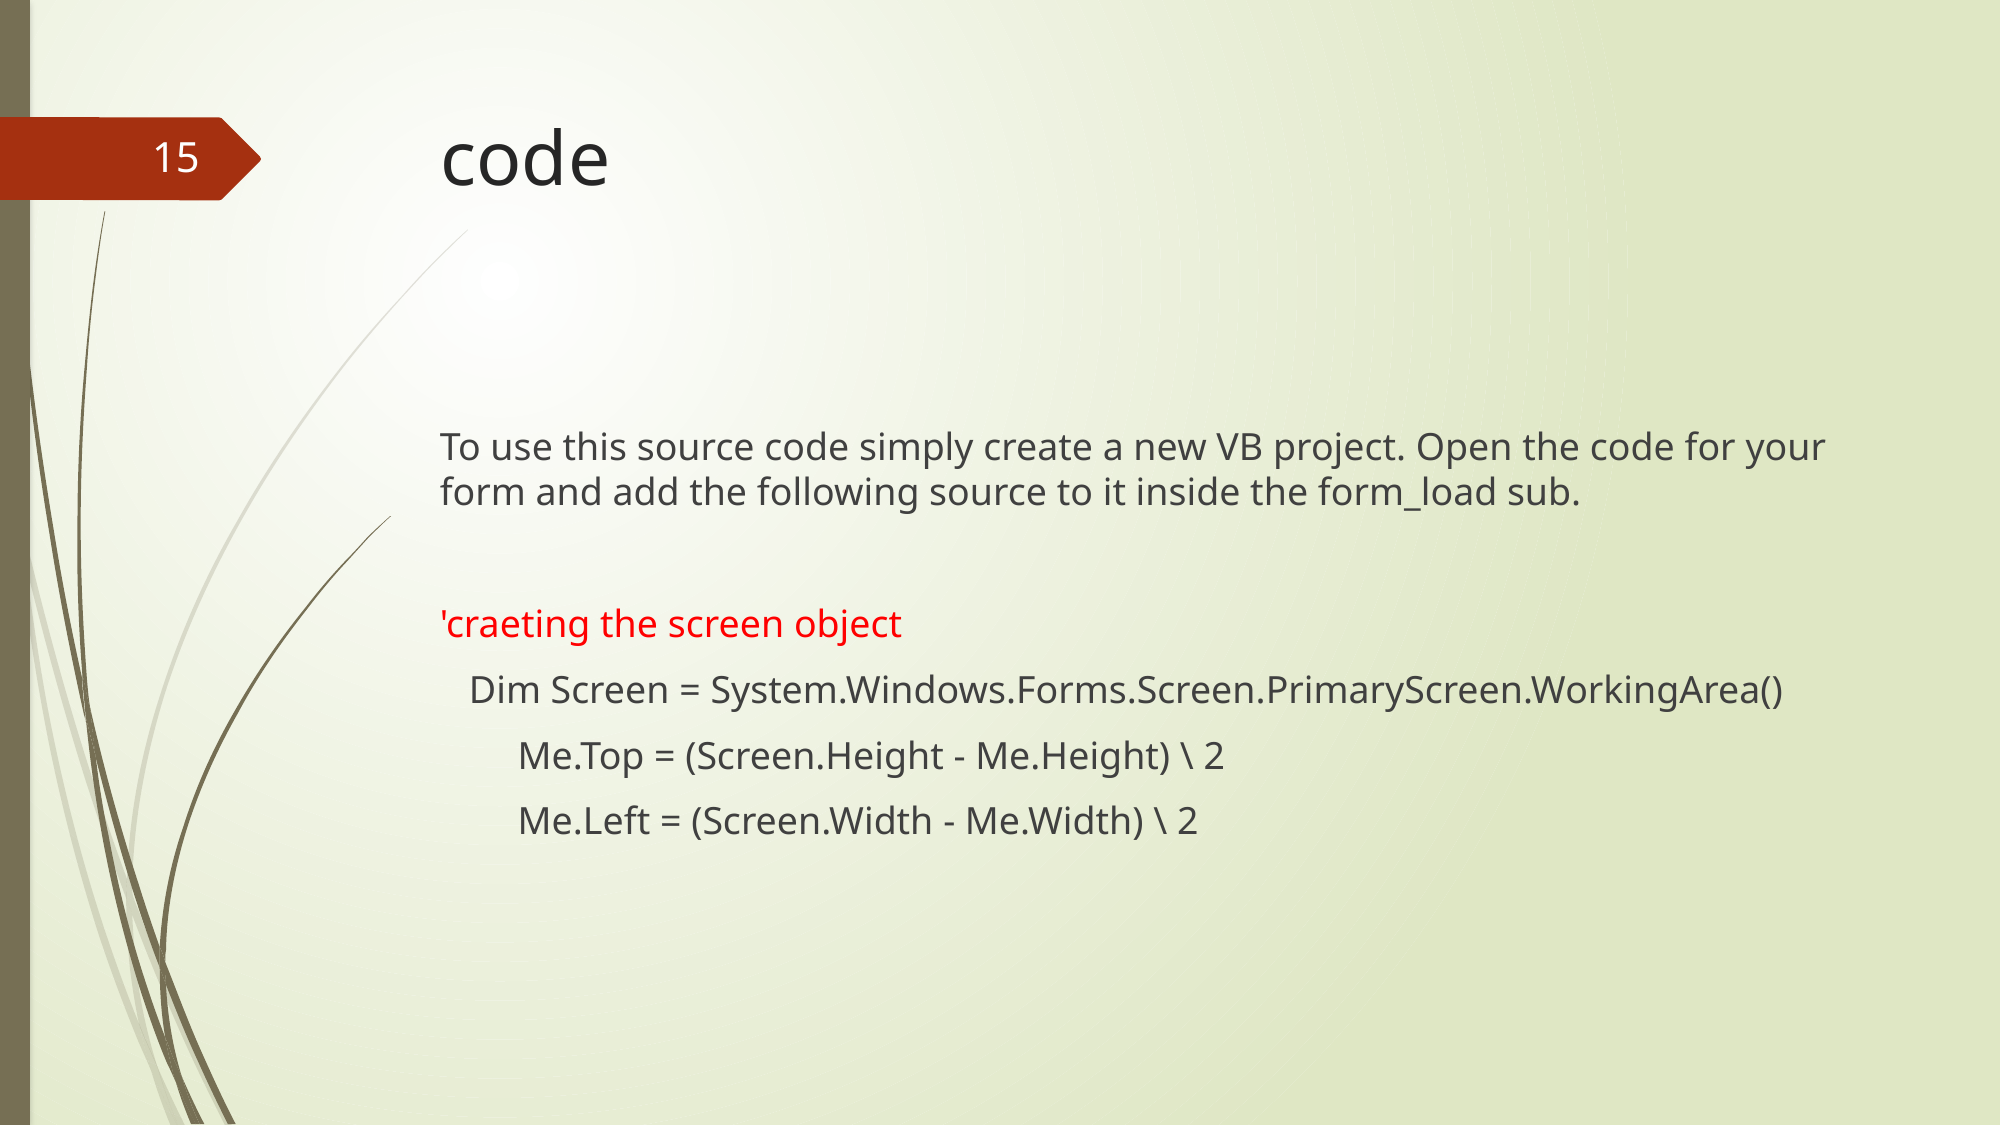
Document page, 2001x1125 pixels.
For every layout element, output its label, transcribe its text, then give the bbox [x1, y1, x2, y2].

title code [425, 102, 1888, 313]
slide_number 15 [87, 129, 216, 190]
list To use this source code simply create a new VB project. Open the code for your form and add the following source to it inside the form_load sub. 'craeting the screen object Dim Screen = System.Windows.Forms.Screen.PrimaryScreen.WorkingArea() Me.Top = (Screen.Height - Me.Height) \ 2 Me.Left = (Screen.Width - Me.Width) \ 2 [424, 350, 1888, 970]
